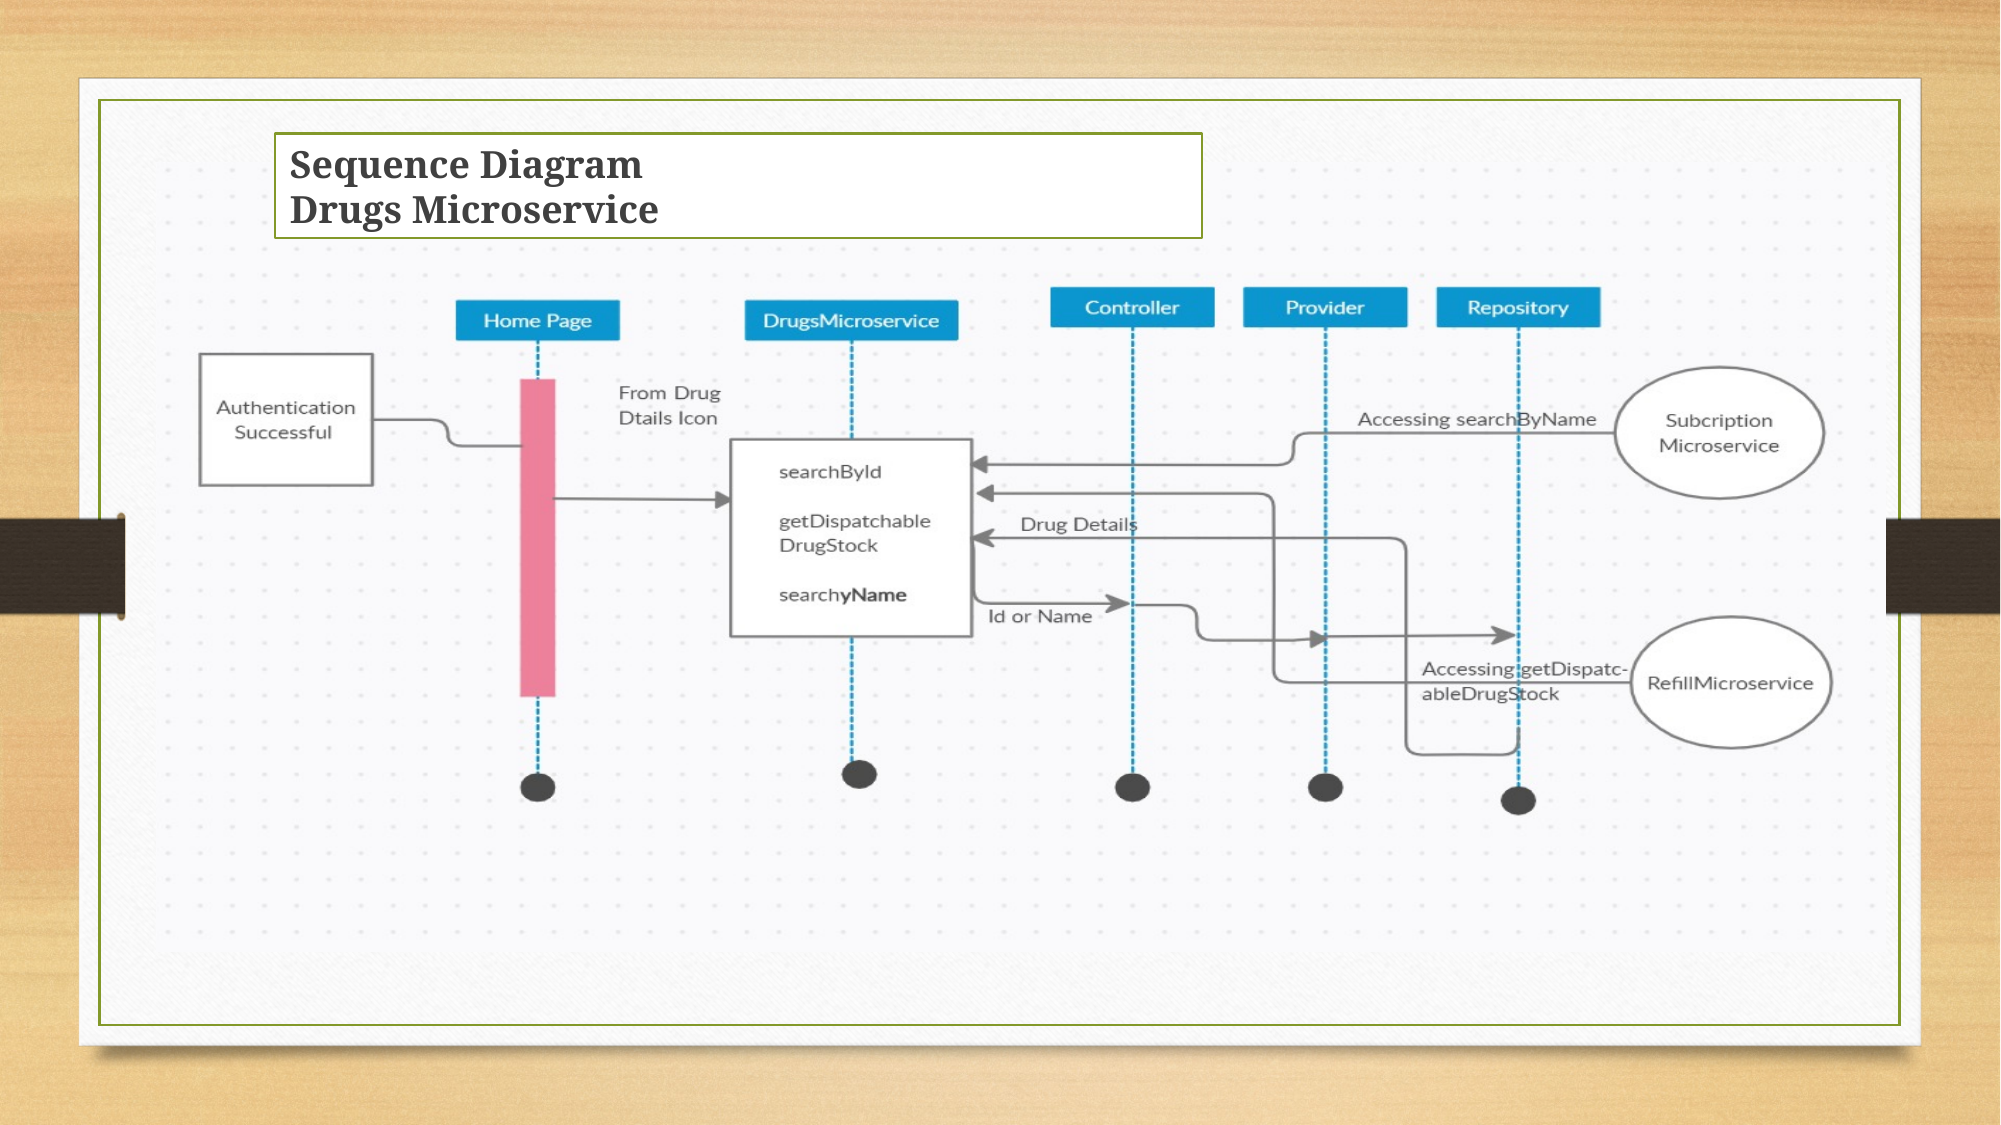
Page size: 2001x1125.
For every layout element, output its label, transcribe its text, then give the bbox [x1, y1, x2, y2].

picture [0, 0, 2001, 1125]
text_box Sequence Diagram Drugs Microservice [274, 132, 1203, 162]
